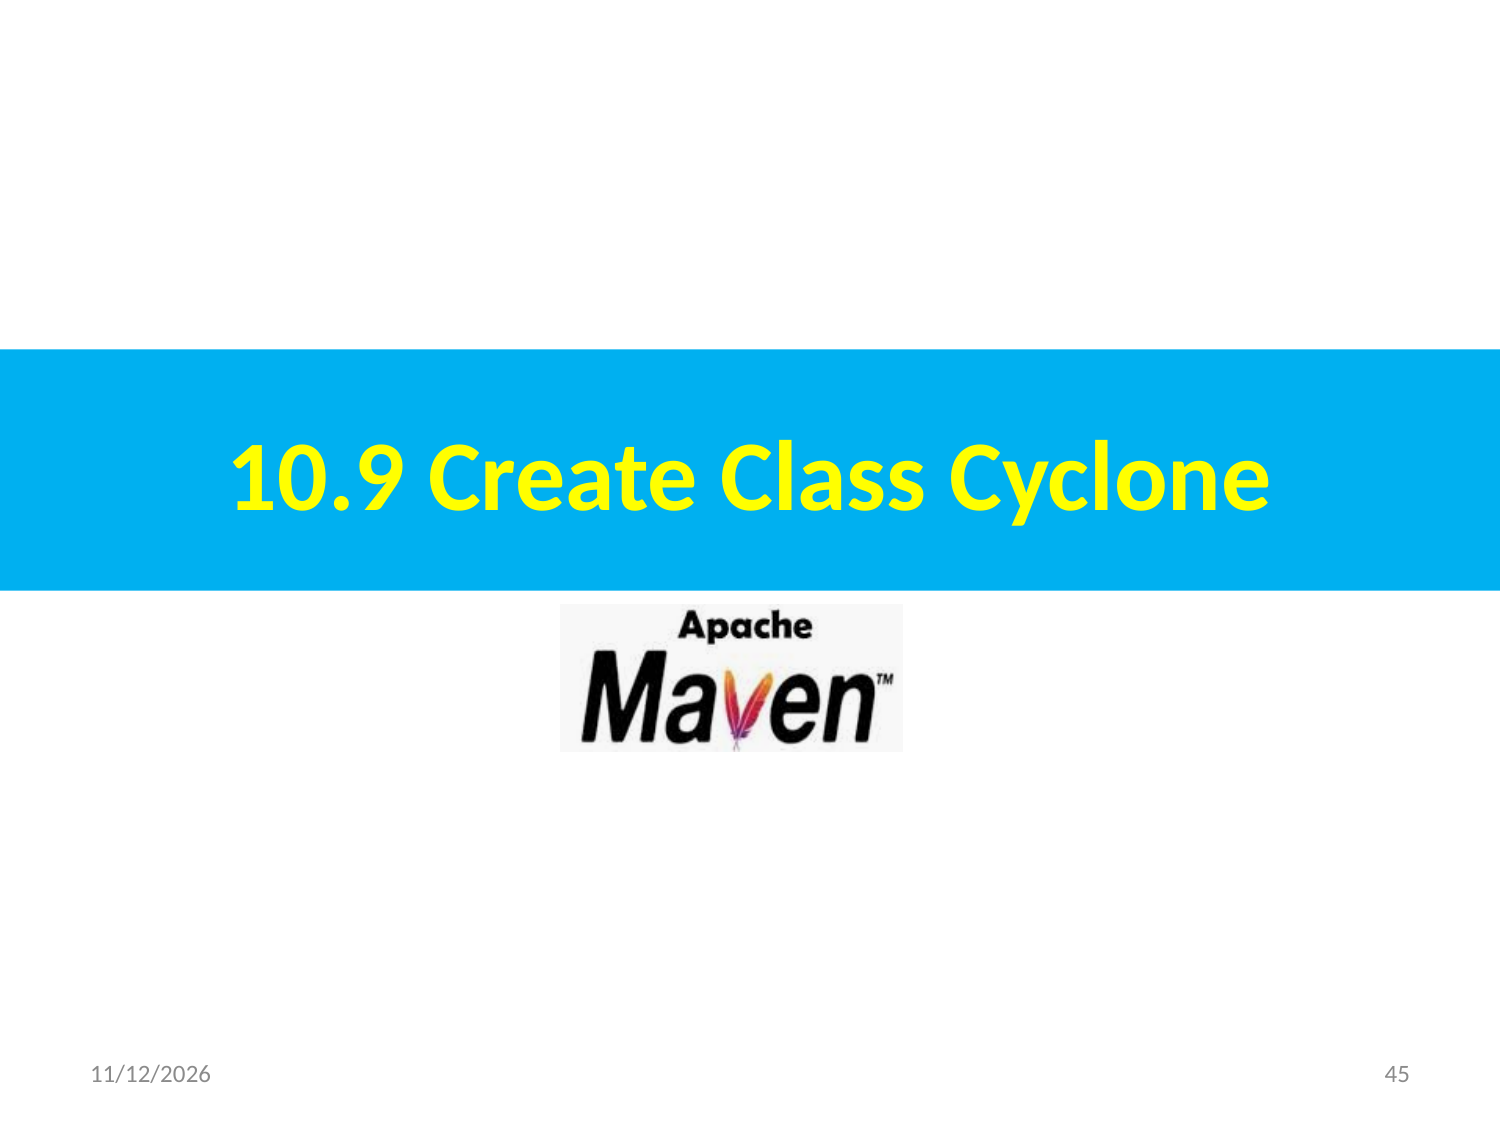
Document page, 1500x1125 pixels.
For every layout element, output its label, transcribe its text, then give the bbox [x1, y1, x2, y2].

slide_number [75, 1042, 425, 1103]
slide_number 45 [1074, 1042, 1425, 1103]
picture [560, 604, 903, 752]
title 10.9 Create Class Cyclone [0, 349, 1500, 591]
